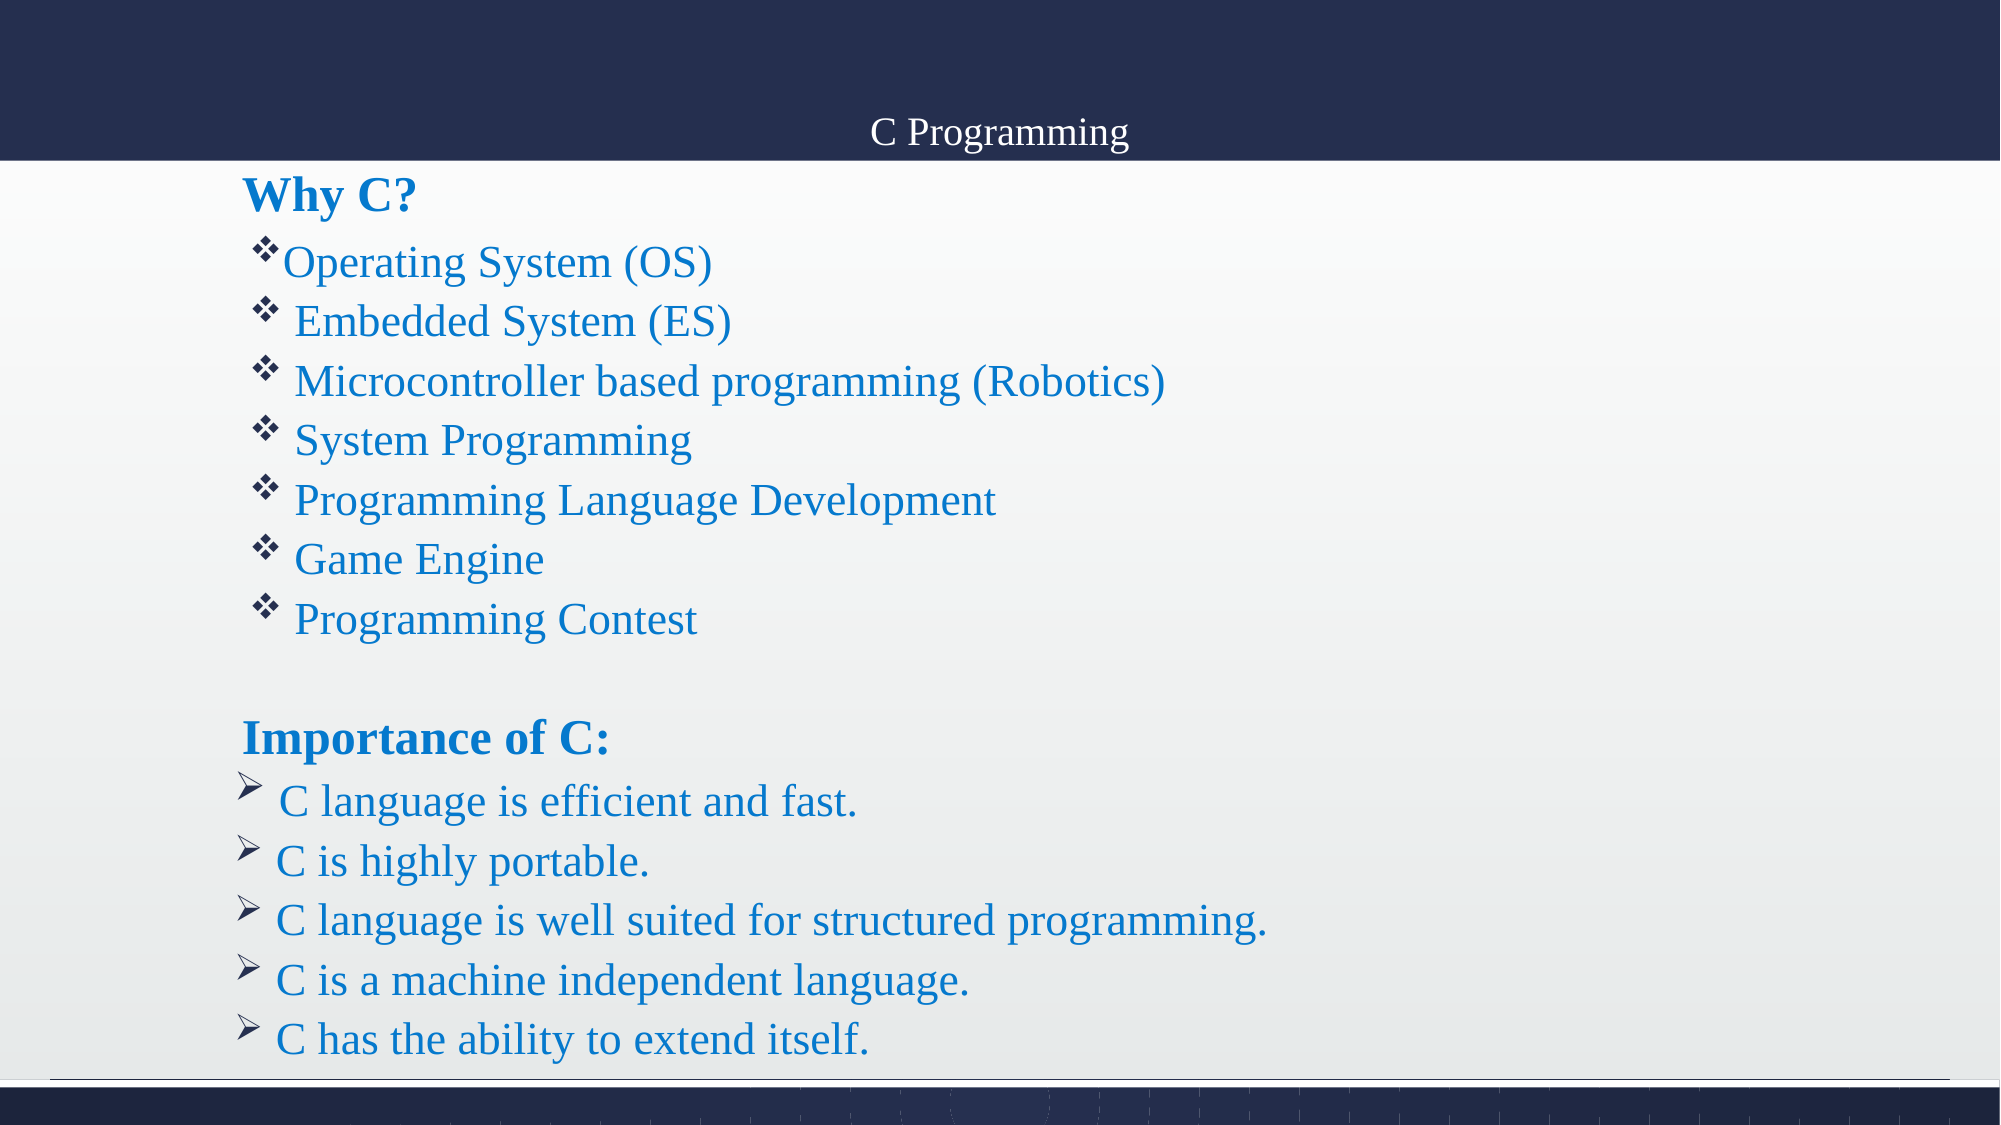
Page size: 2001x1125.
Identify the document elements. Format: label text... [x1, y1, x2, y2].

title C Programming [0, 0, 2000, 161]
list Why C? Operating System (OS) Embedded System (ES) Microcontroller based programming (Robotics) System Programming Programming Language Development Game Engine Programming Contest Importance of C: C language is efficient and fast. C is highly portable. C language is well suited for structured programming. C is a machine independent language. C has the ability to extend itself. [219, 160, 1780, 1086]
